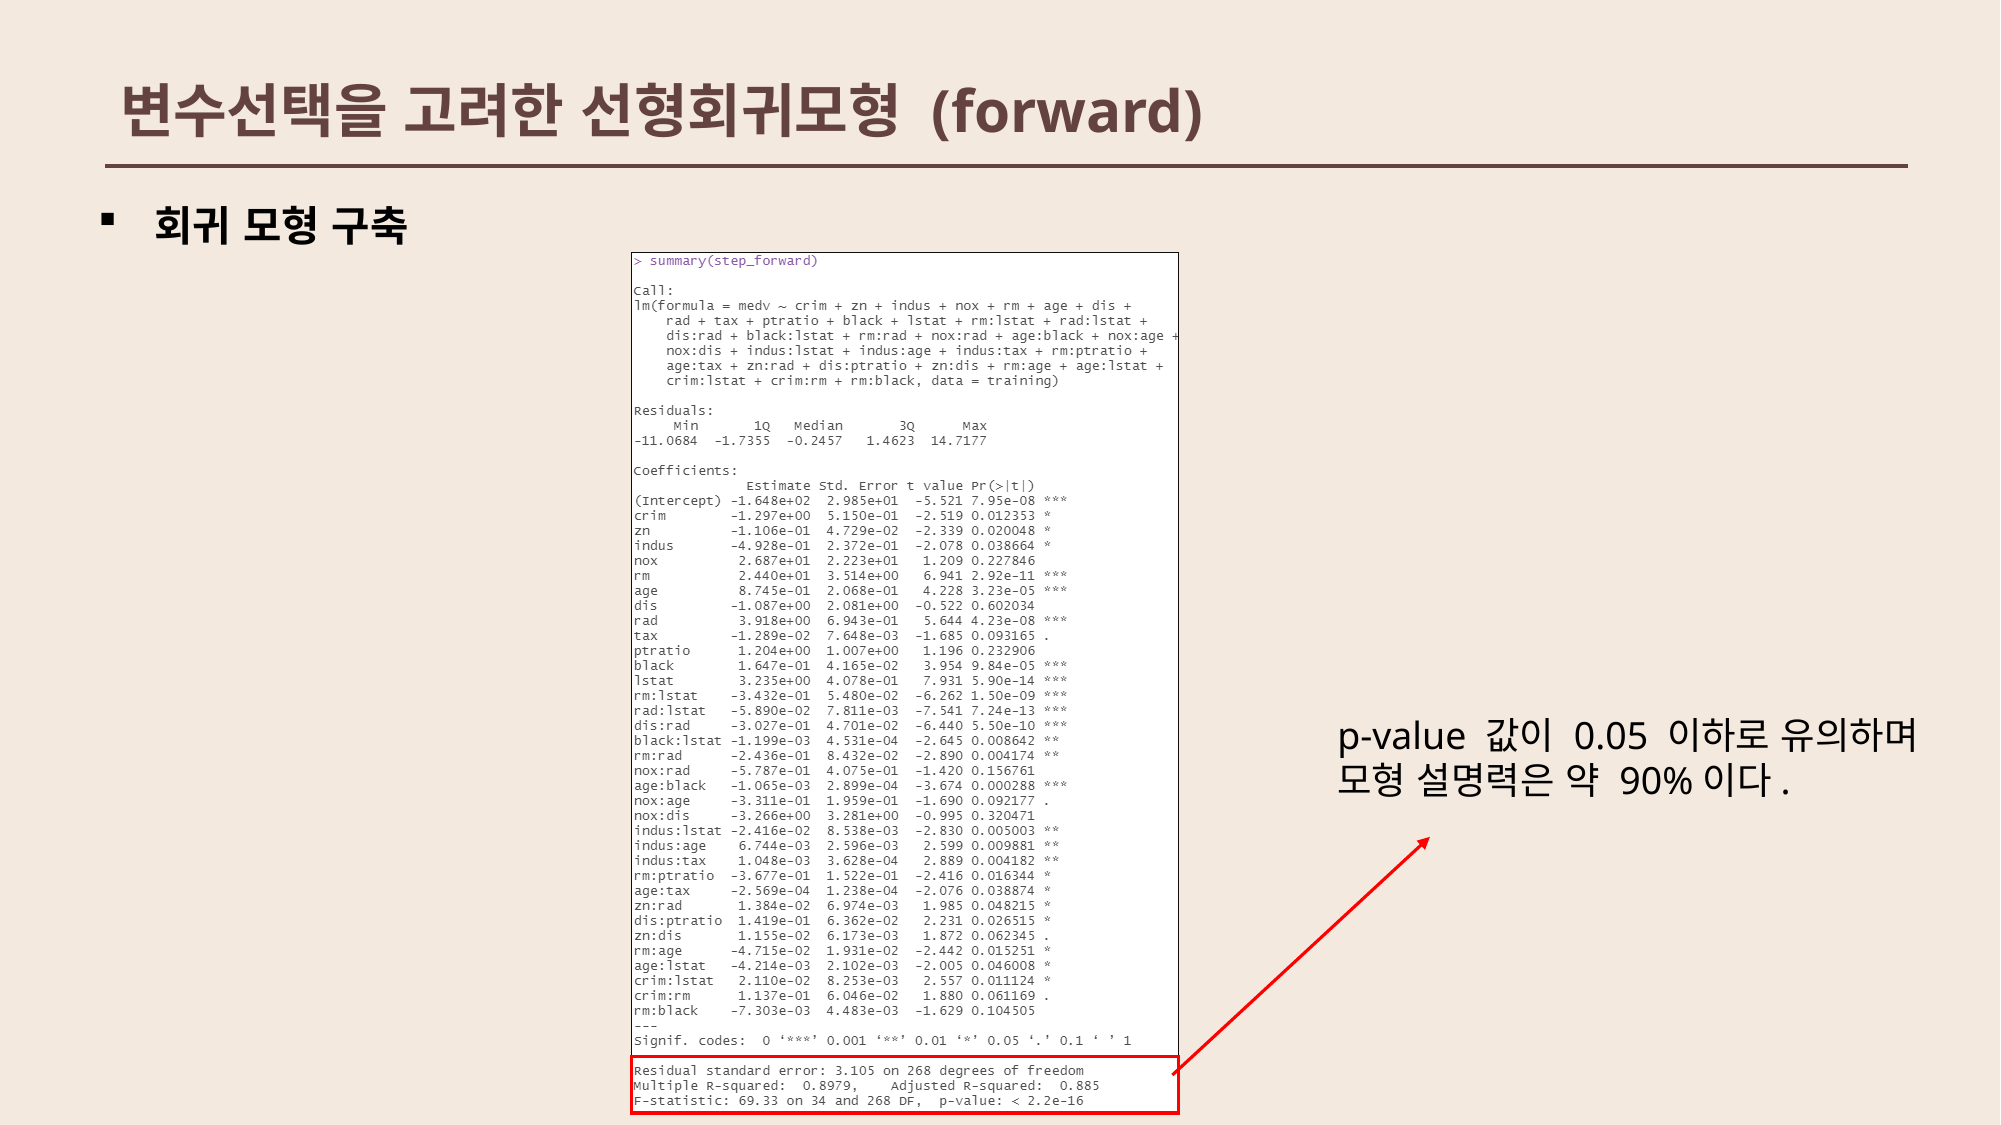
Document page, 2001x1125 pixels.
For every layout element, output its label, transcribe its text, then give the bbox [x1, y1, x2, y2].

text_box 회귀 모형 구축 [83, 192, 1028, 258]
picture [631, 252, 1179, 1114]
text_box 변수선택을 고려한 선형회귀모형 (forward) [105, 67, 1308, 152]
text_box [1172, 836, 1430, 1075]
text_box p-value 값이 0.05 이하로 유의하며 모형 설명력은 약 90%이다. [1322, 704, 1940, 809]
